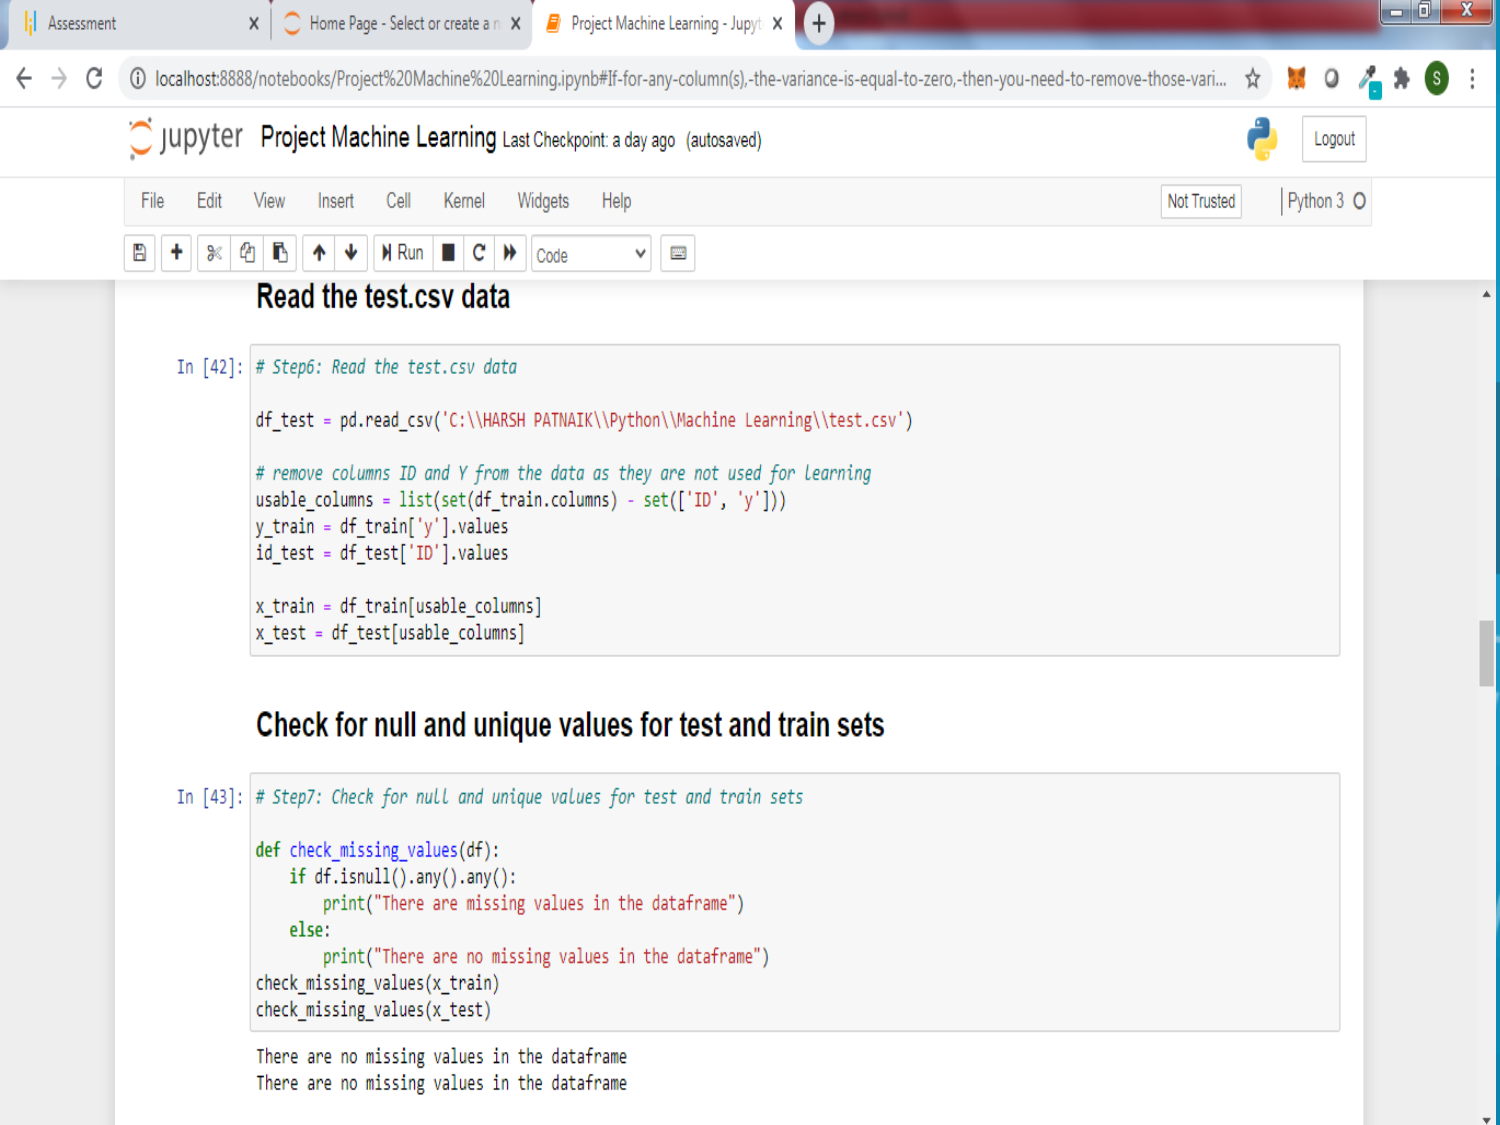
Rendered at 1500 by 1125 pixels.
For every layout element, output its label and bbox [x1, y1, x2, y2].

picture [1496, 892, 1500, 933]
picture [1496, 192, 1500, 860]
list [0, 0, 1496, 1125]
